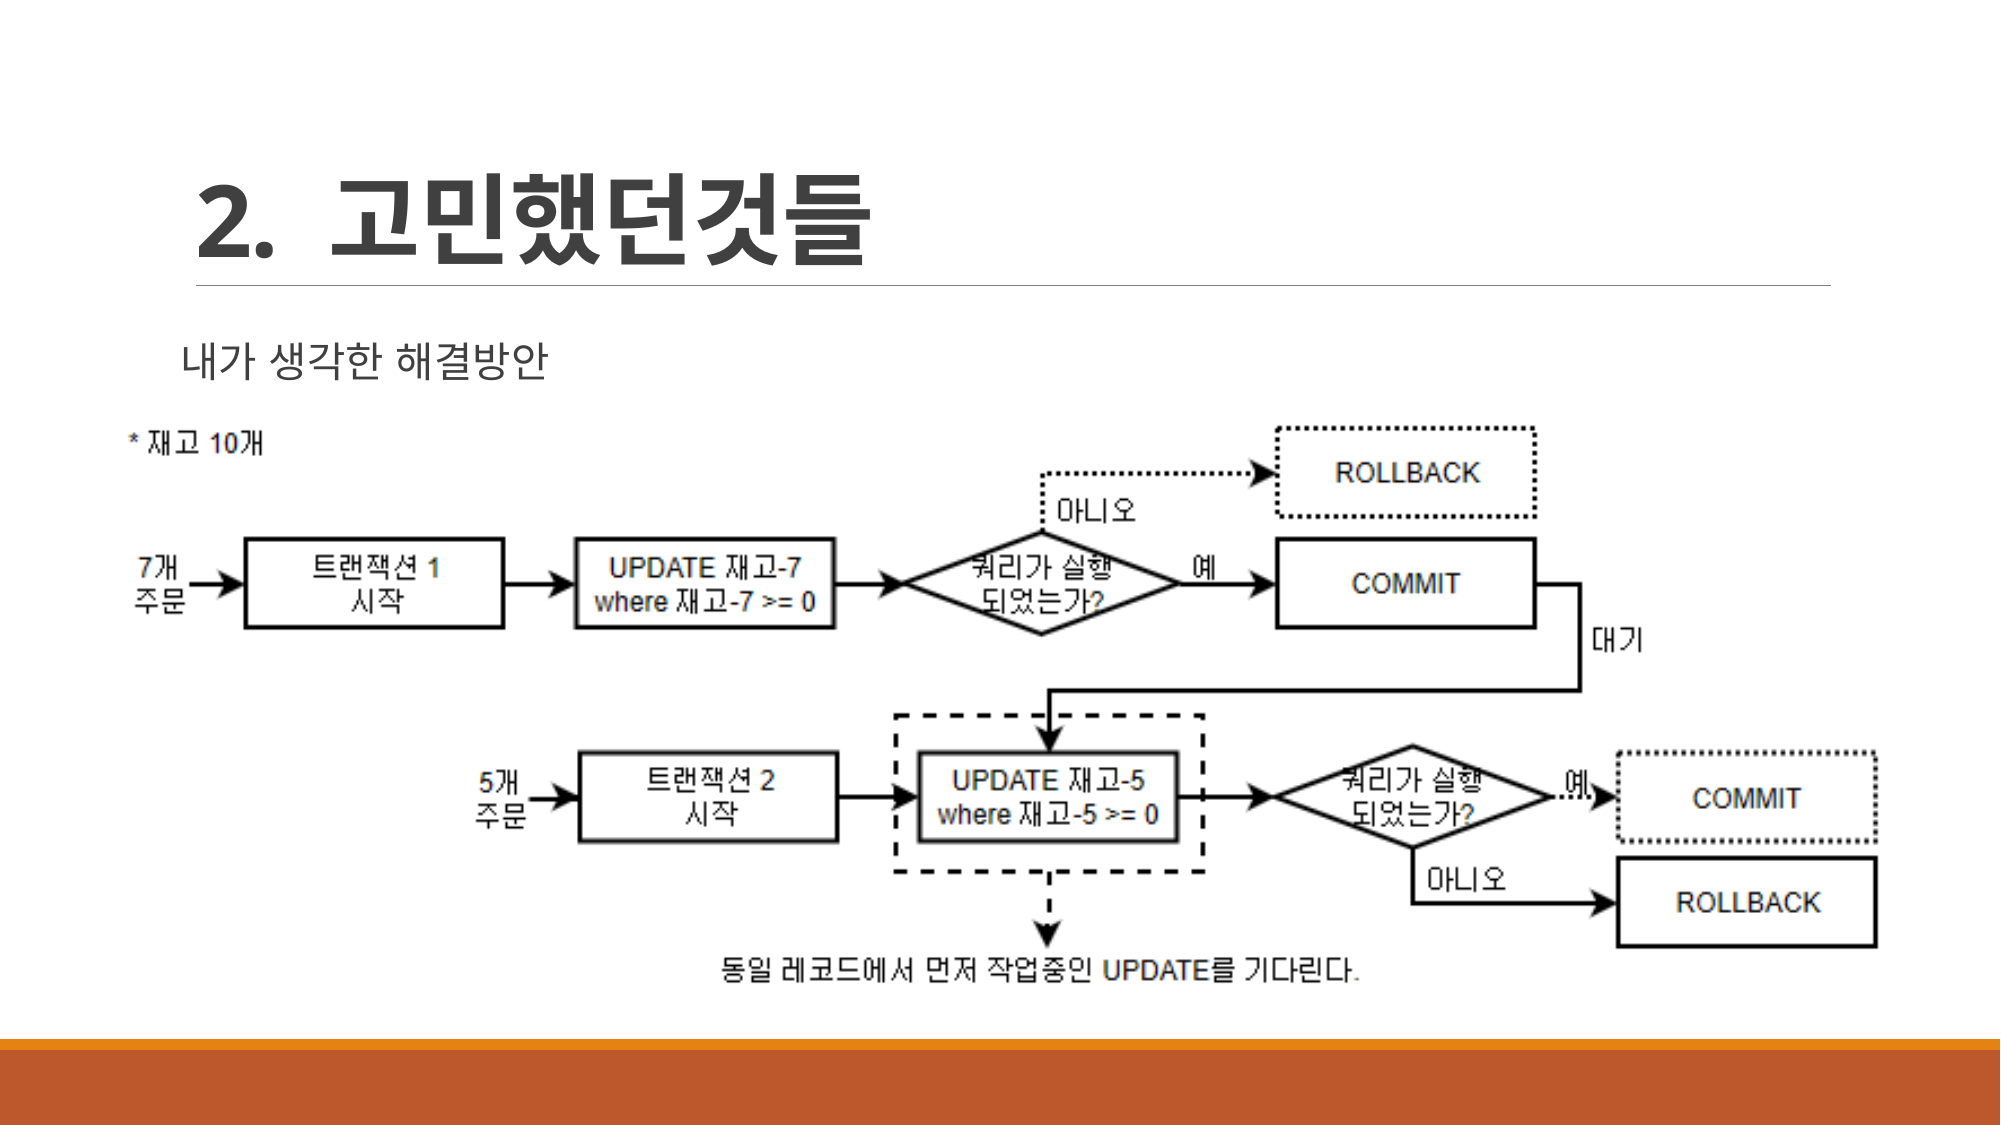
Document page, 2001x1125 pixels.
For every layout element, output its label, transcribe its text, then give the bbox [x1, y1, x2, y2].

list 내가 생각한 해결방안 [180, 302, 1830, 400]
title 2. 고민했던것들 [180, 47, 1830, 285]
picture [119, 404, 1893, 1008]
